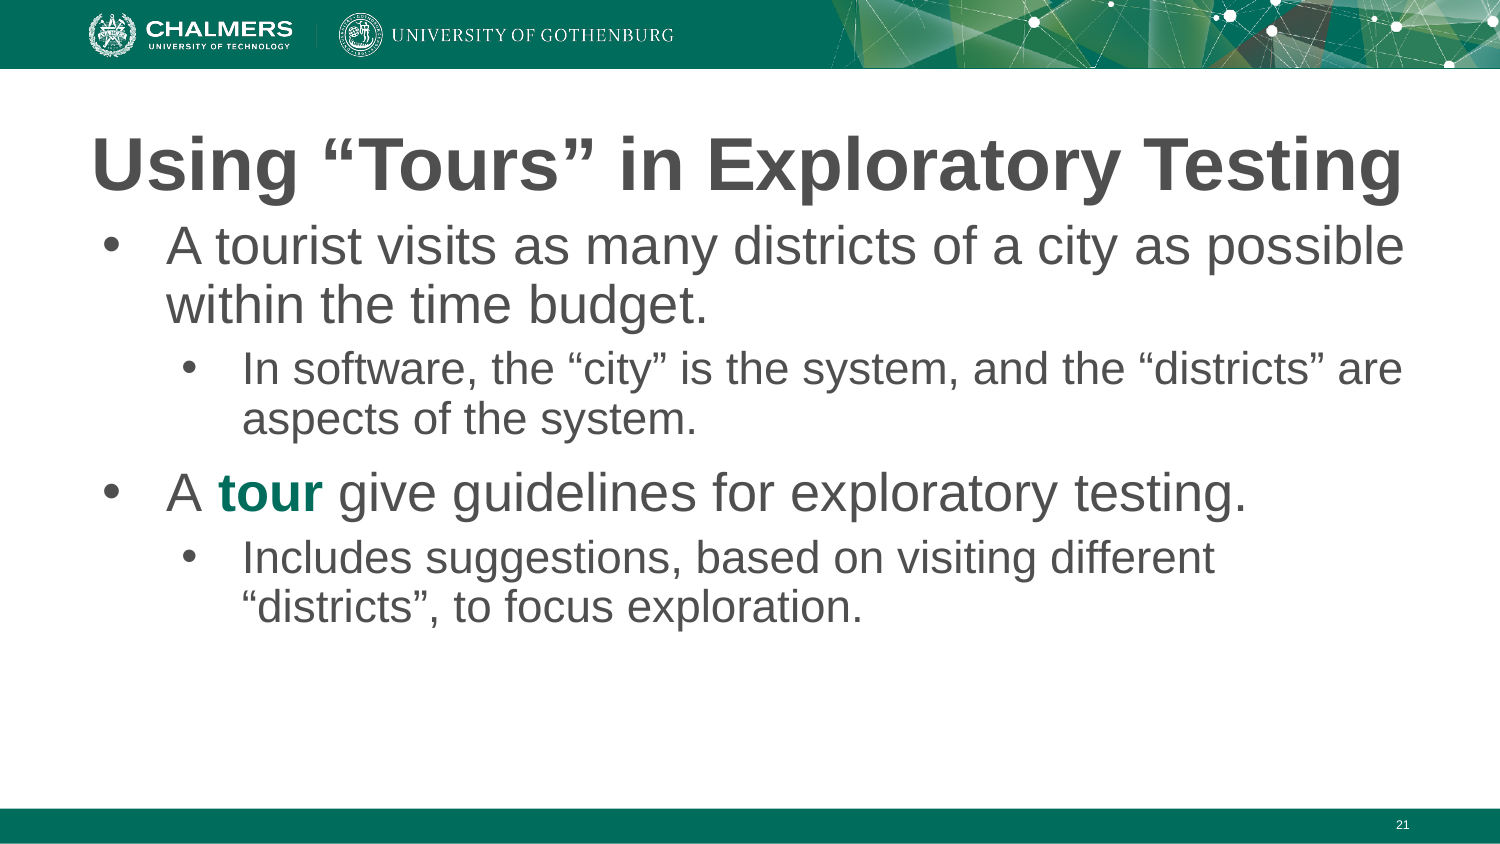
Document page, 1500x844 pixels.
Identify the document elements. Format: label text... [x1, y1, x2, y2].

title Using “Tours” in Exploratory Testing [76, 100, 1425, 210]
list A tourist visits as many districts of a city as possible within the time budget. In software, the “city” is the system, and the “districts” are aspects of the system. A tour give guidelines for exploratory testing. Includes suggestions, based on visiting different “districts”, to focus exploration. [76, 210, 1425, 782]
picture [759, 0, 1500, 68]
slide_number ‹#› [1074, 809, 1425, 844]
picture [64, 0, 696, 85]
